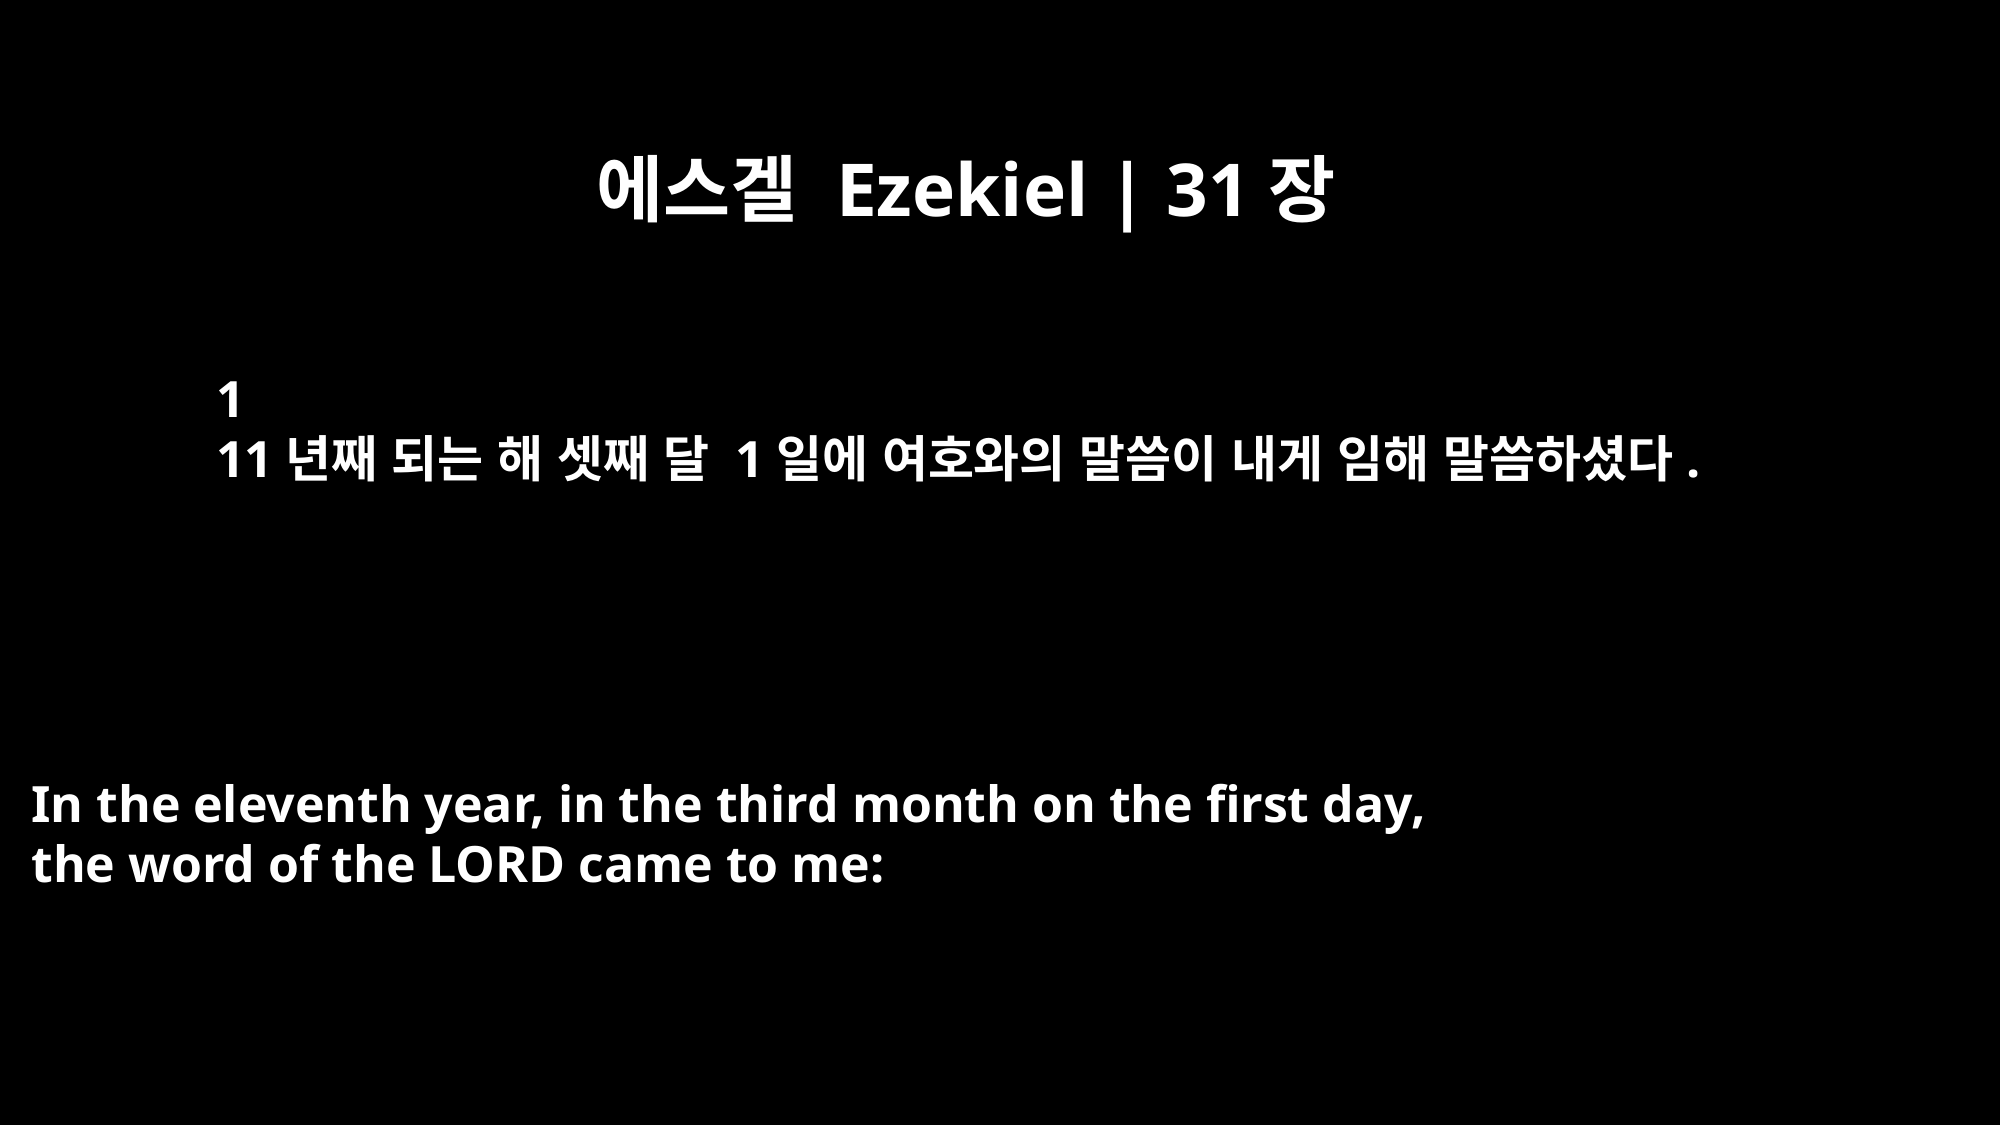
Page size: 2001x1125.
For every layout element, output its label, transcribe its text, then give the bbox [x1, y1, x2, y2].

text_box ﻿1 11년째 되는 해 셋째 달 1일에 여호와의 말씀이 내게 임해 말씀하셨다. [201, 359, 1716, 495]
text_box 에스겔 Ezekiel | 31장 [581, 136, 1351, 239]
text_box In the eleventh year, in the third month on the first day, the word of the LORD came to me: [16, 764, 1454, 900]
